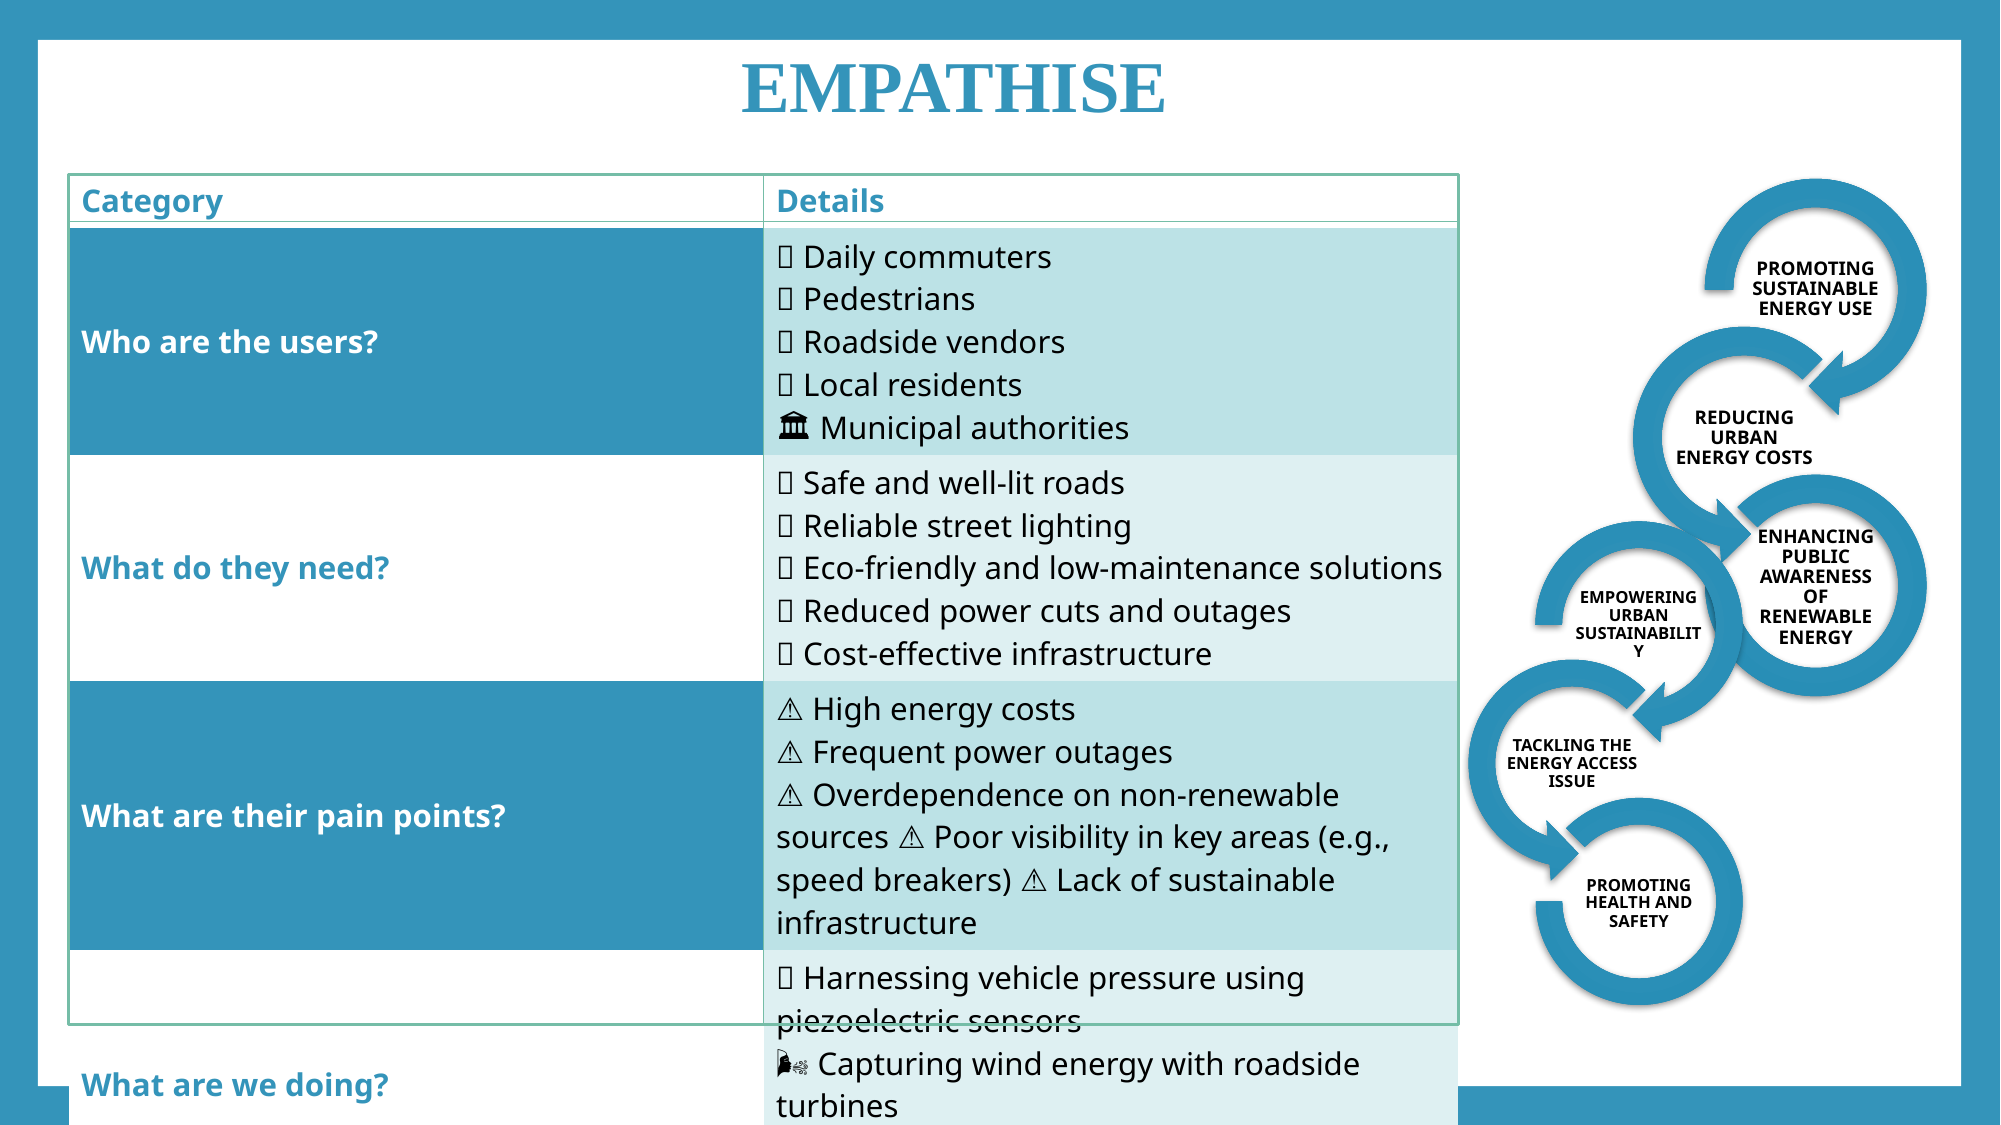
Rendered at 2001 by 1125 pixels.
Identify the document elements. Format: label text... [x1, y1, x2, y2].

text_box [1376, 160, 2000, 502]
table_cell 💡 Harnessing vehicle pressure using piezoelectric sensors 🌬️ Capturing wind energy with roadside turbines 🔋 Powering street lights sustainably for safer, greener roads [764, 1026, 1458, 1125]
table_cell What are we doing? [69, 1026, 764, 1125]
title EMPATHISE [129, 45, 1780, 138]
text_box [768, 231, 1460, 1026]
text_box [1202, 504, 2000, 1006]
text_box [67, 173, 1370, 222]
text_box [67, 228, 758, 1026]
